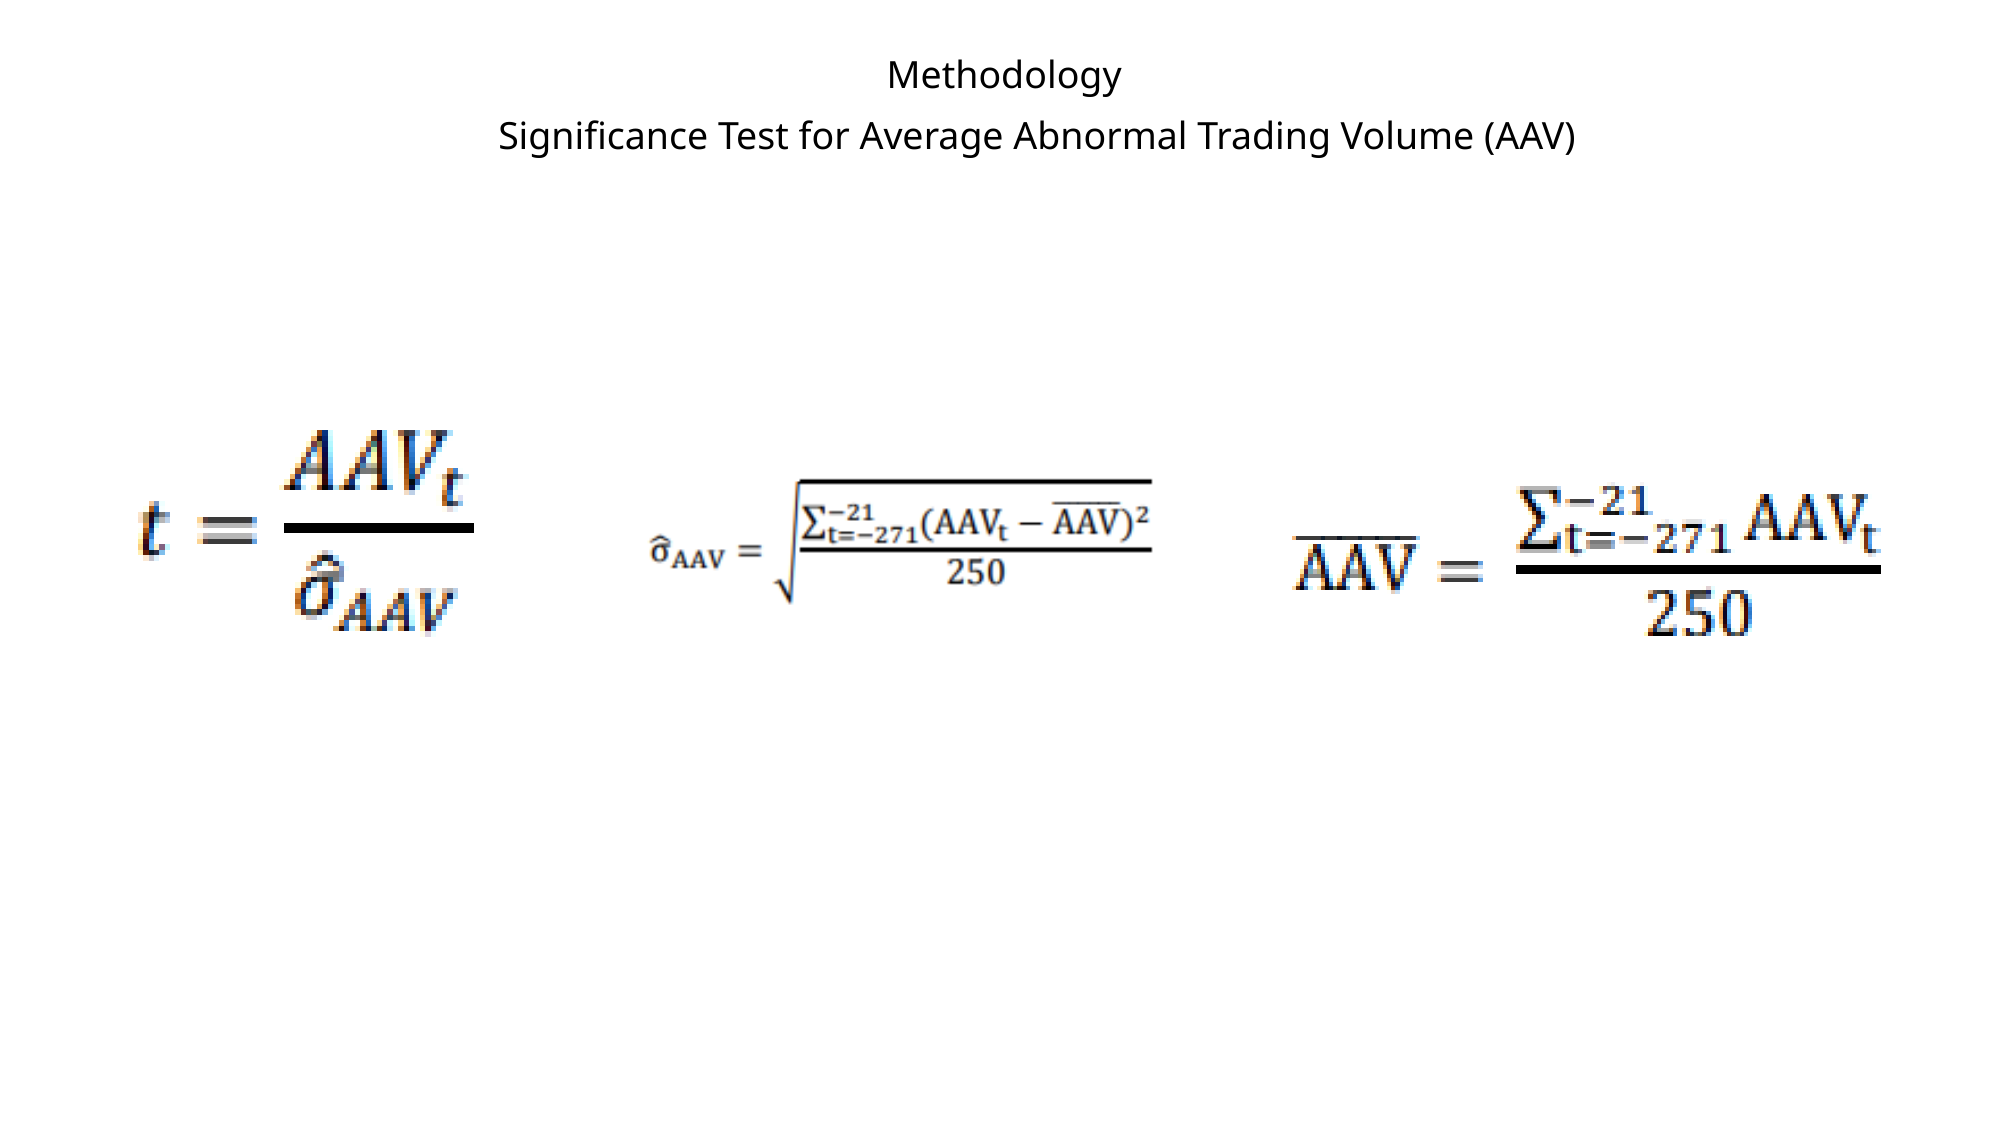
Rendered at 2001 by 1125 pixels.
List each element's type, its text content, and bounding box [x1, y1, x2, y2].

picture [84, 371, 567, 724]
picture [616, 455, 1182, 639]
picture [1255, 395, 1964, 699]
text_box Methodology [871, 43, 1182, 104]
text_box Significance Test for Average Abnormal Trading Volume (AAV) [371, 104, 1703, 164]
